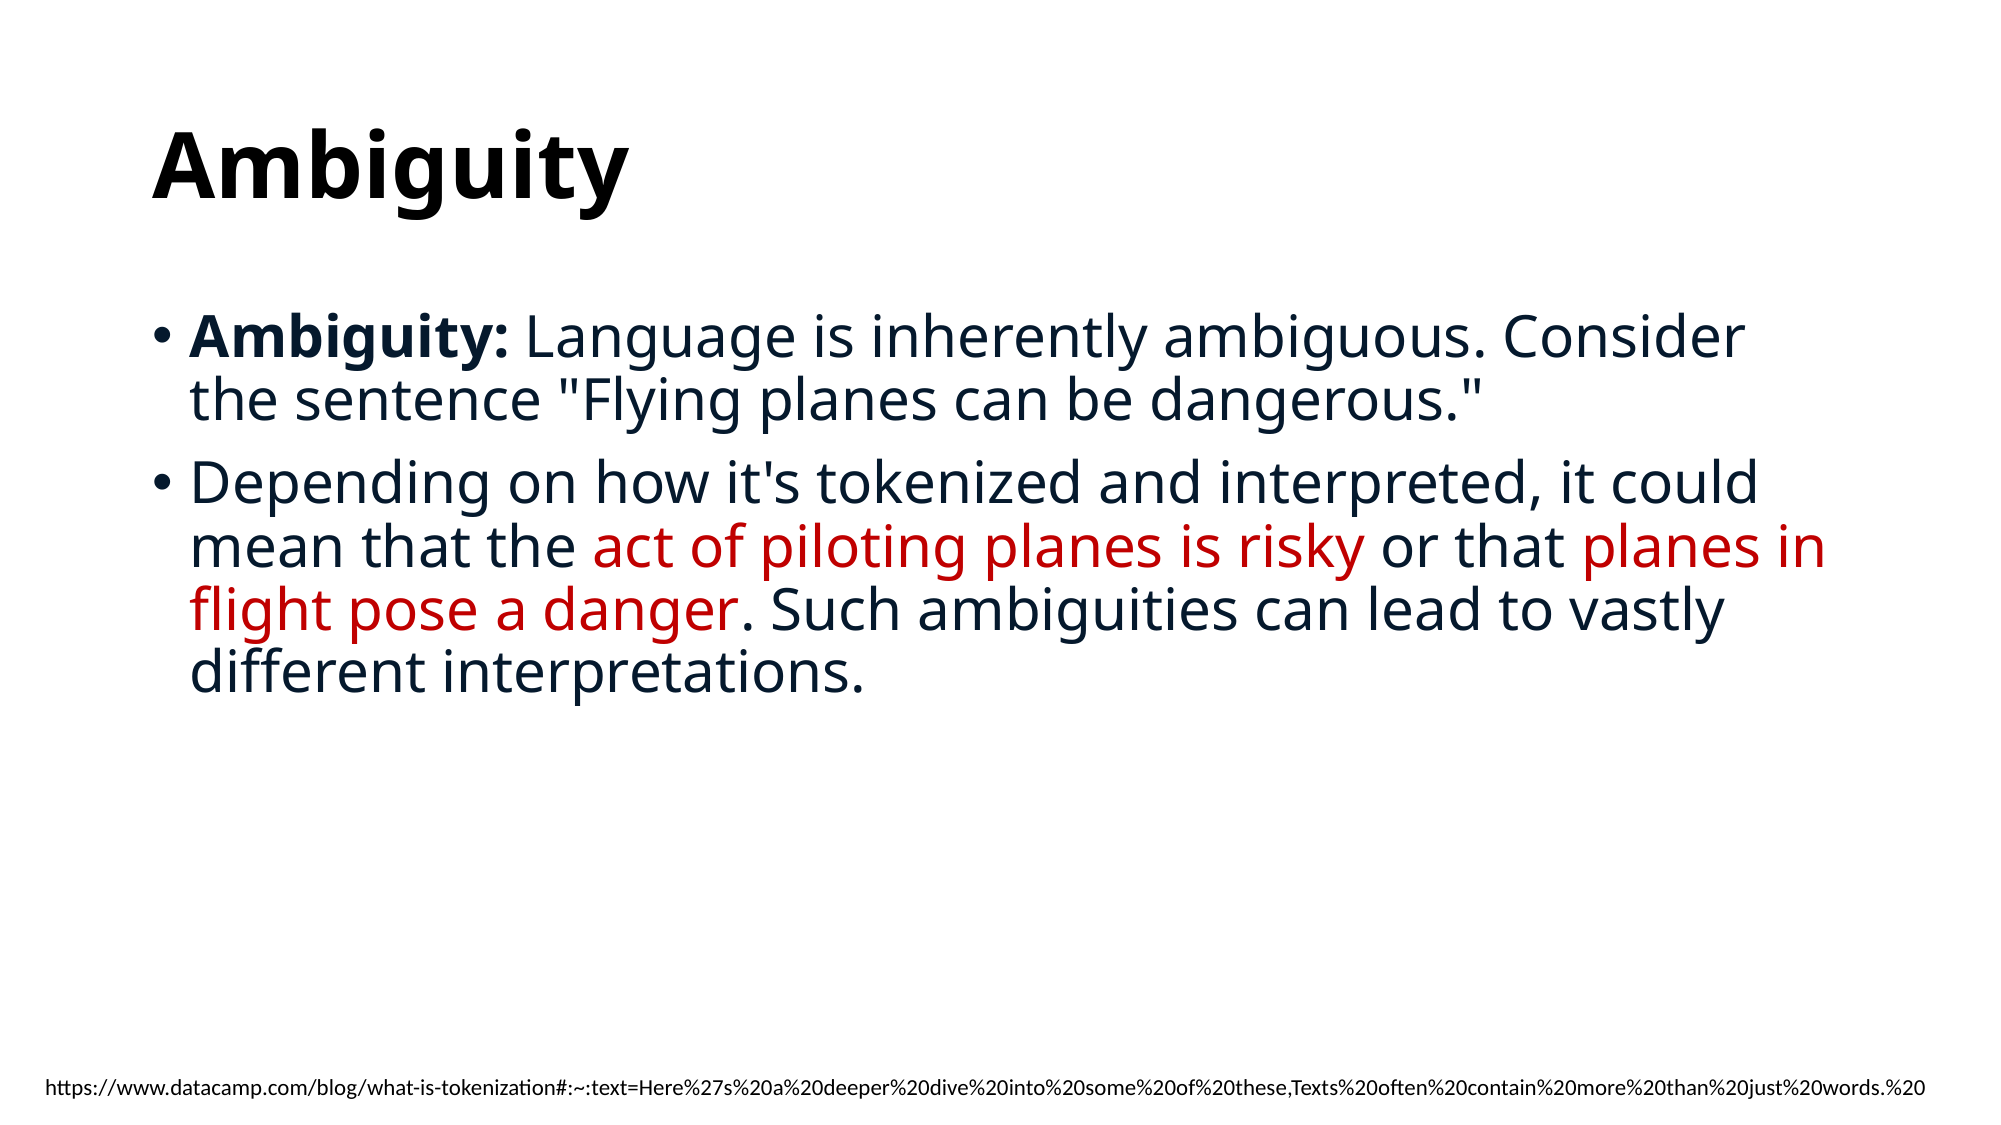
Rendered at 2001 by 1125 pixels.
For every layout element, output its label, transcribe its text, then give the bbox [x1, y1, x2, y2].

title Ambiguity [137, 59, 1863, 278]
list Ambiguity: Language is inherently ambiguous. Consider the sentence "Flying planes can be dangerous." Depending on how it's tokenized and interpreted, it could mean that the act of piloting planes is risky or that planes in flight pose a danger. Such ambiguities can lead to vastly different interpretations. [137, 299, 1863, 1014]
text_box https://www.datacamp.com/blog/what-is-tokenization#:~:text=Here%27s%20a%20deeper%20dive%20into%20some%20of%20these,Texts%20often%20contain%20more%20than%20just%20words.%20 [30, 1065, 2000, 1108]
